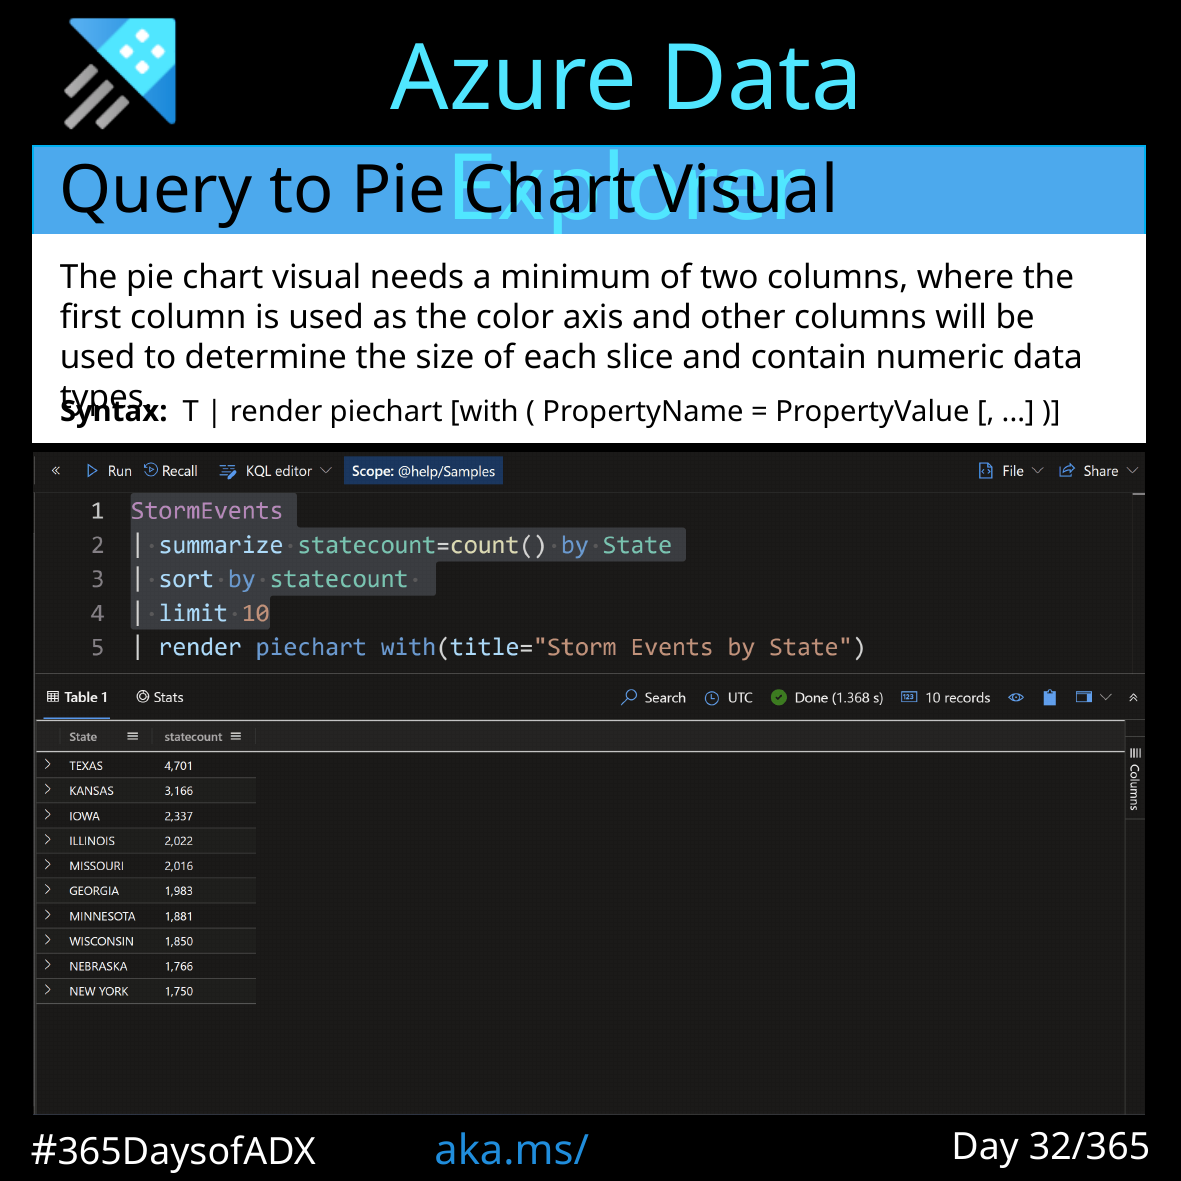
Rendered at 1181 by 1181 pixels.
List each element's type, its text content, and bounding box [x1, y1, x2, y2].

text_box aka.ms/ADX.365 [419, 1115, 762, 1181]
text_box Azure Data Explorer [198, 10, 1057, 137]
picture [61, 15, 179, 133]
text_box Day 32/365 [823, 1114, 1166, 1175]
picture [33, 452, 1145, 1115]
text_box [32, 234, 1146, 443]
text_box [1057, 145, 1146, 234]
text_box Query to Pie Chart Visual [45, 137, 1084, 233]
text_box The pie chart visual needs a minimum of two columns, where the first column is used as the color axis and other columns will be used to determine the size of each slice and contain numeric data types. [45, 247, 1134, 384]
text_box [32, 145, 198, 234]
text_box Syntax: T | render piechart [with ( PropertyName = PropertyValue [, ...] )] [45, 384, 1157, 435]
text_box #365DaysofADX [15, 1115, 358, 1181]
